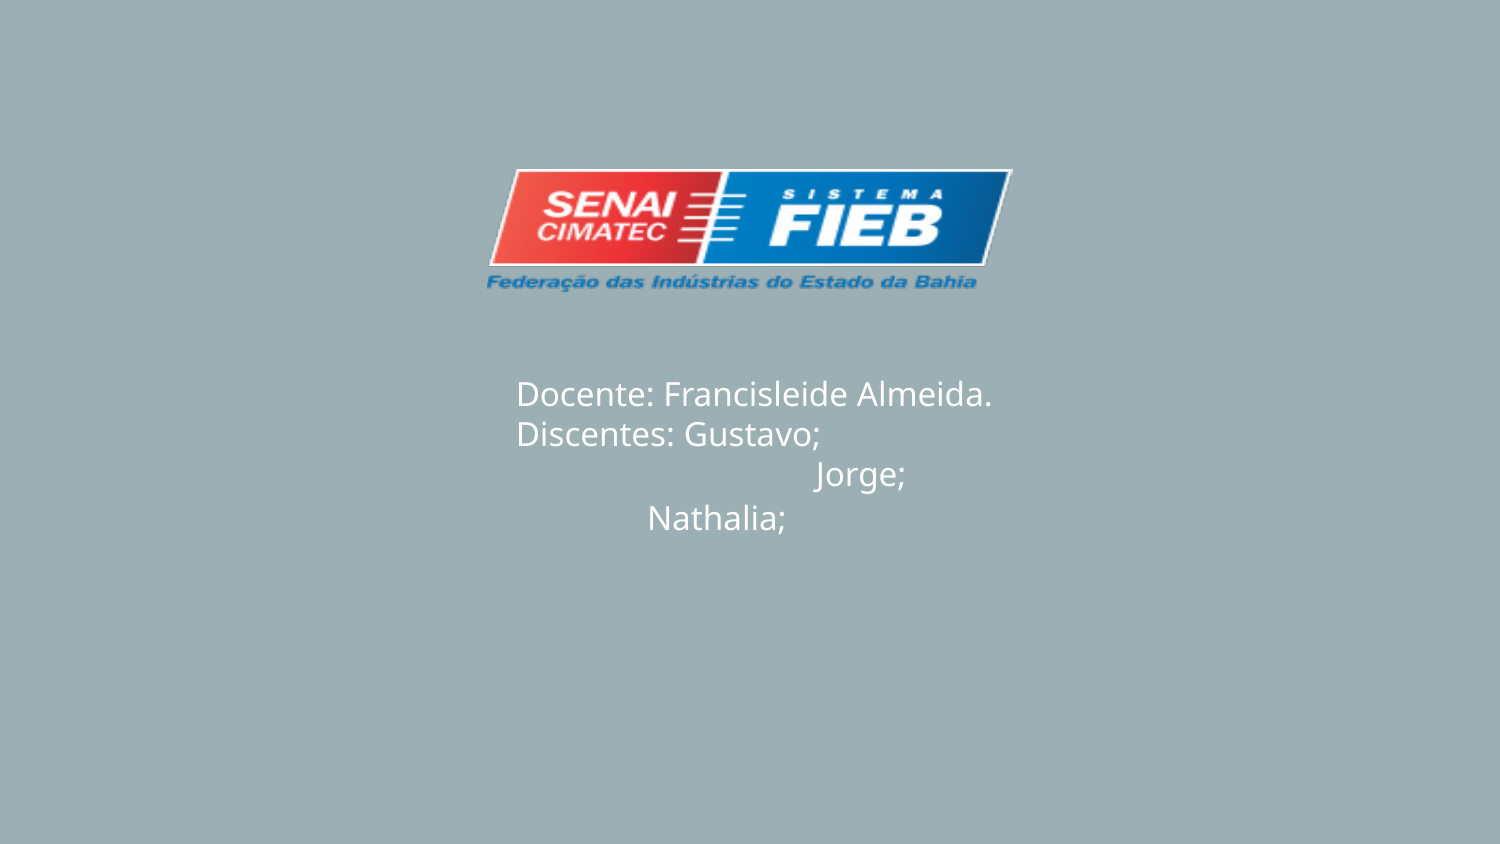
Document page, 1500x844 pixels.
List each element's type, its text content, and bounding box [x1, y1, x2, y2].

text_box Docente: Francisleide Almeida. Discentes: Gustavo; Jorge; Nathalia; [500, 358, 1013, 688]
picture [487, 169, 1013, 292]
